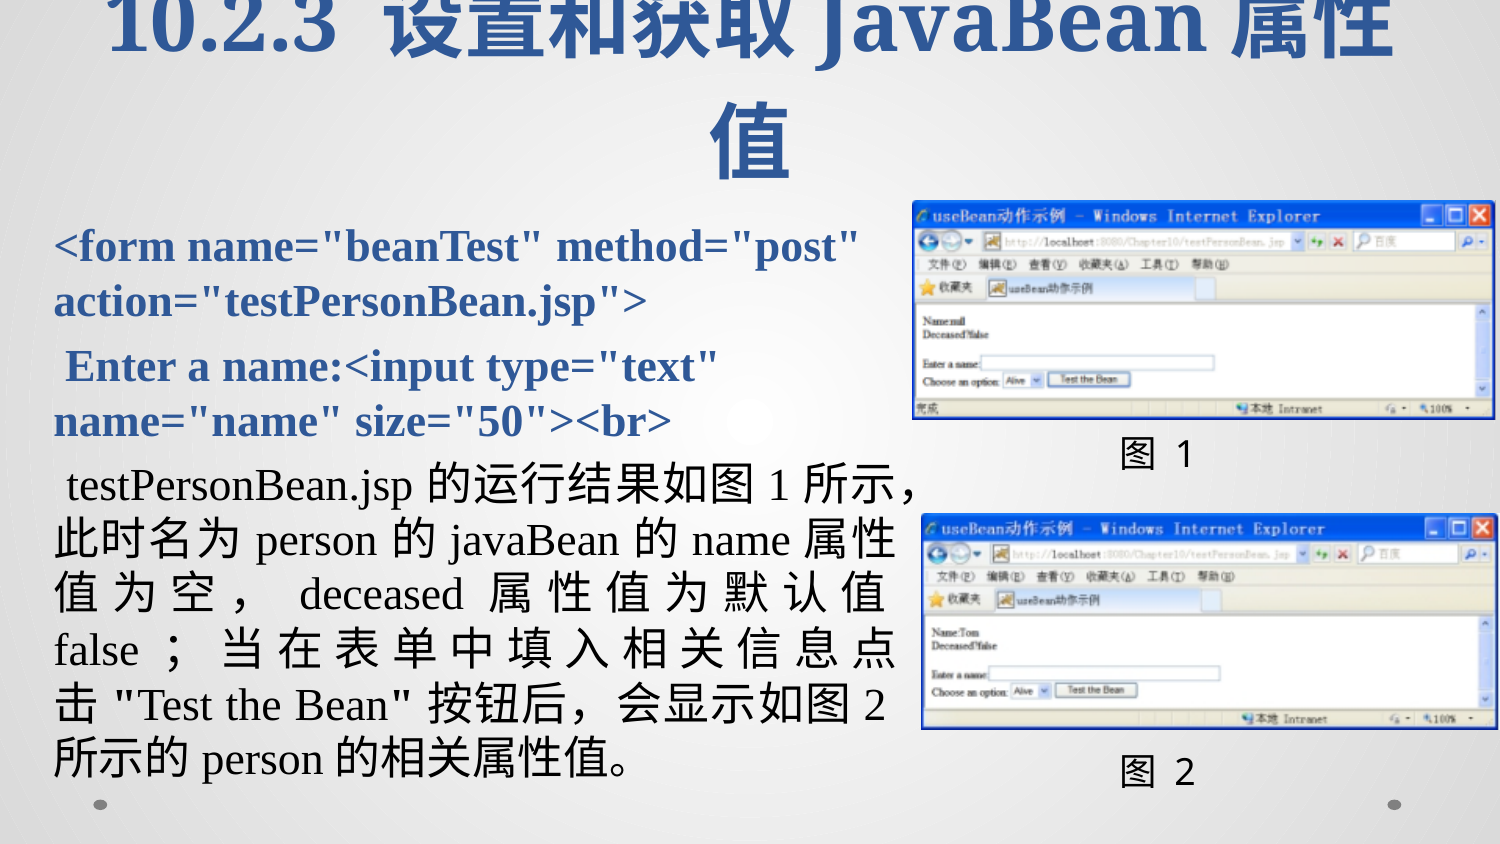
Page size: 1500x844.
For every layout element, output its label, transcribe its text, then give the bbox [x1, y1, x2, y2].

picture [921, 513, 1500, 730]
list <form name="beanTest" method="post" action="testPersonBean.jsp"> Enter a name:<input type="text" name="name" size="50"><br> testPersonBean.jsp的运行结果如图1所示，此时名为person的javaBean的name属性值为空，deceased属性值为默认值false；当在表单中填入相关信息点击"Test the Bean"按钮后，会显示如图2所示的person的相关属性值。 [38, 208, 913, 730]
picture [912, 200, 1498, 420]
title 10.2.3 设置和获取JavaBean属性值 [75, 0, 1425, 197]
text_box 图 2 [1104, 738, 1258, 810]
list 图 1 [1104, 428, 1259, 491]
